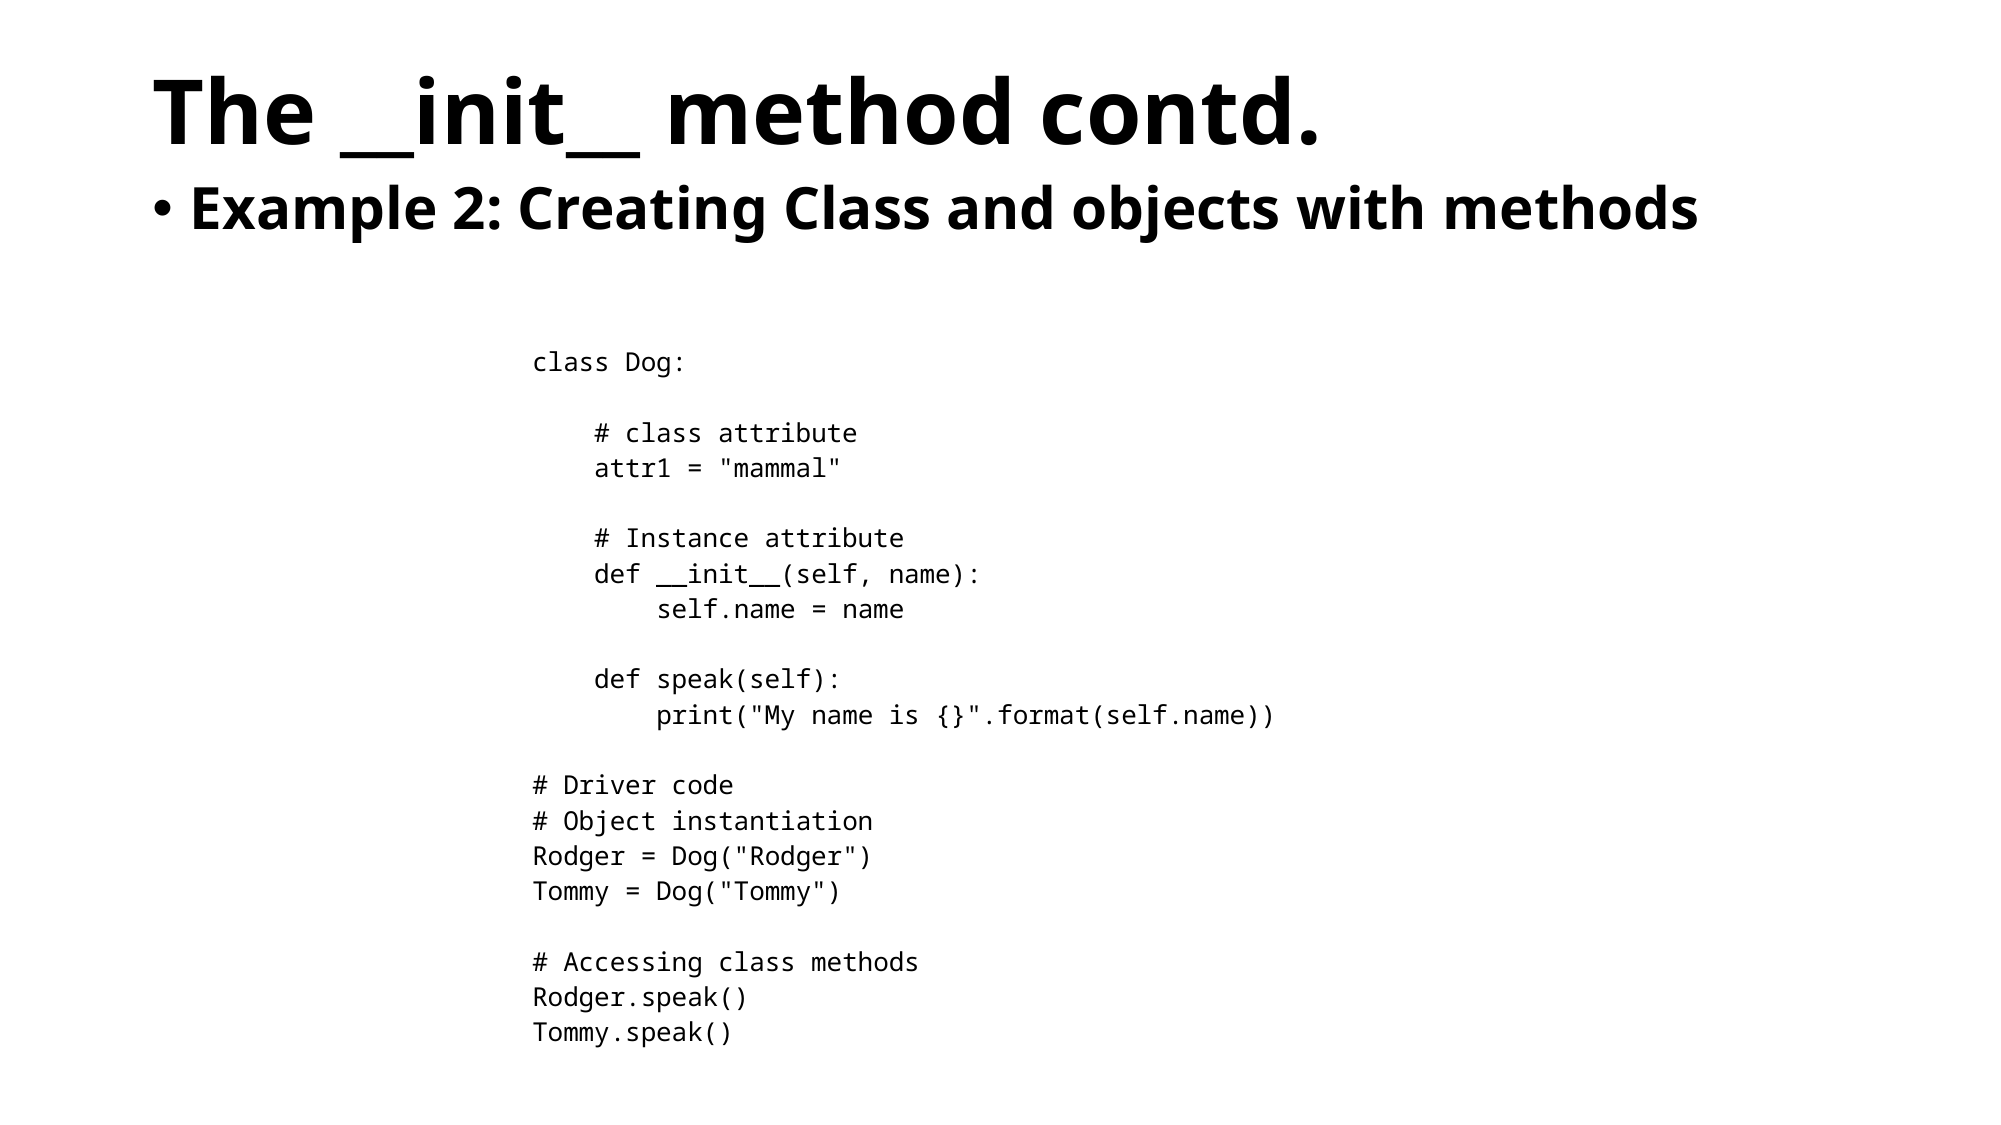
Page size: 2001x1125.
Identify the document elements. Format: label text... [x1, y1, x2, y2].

list Example 2: Creating Class and objects with methods [137, 172, 1863, 1048]
table_header class Dog: # class attribute attr1 = "mammal" # Instance attribute def __init__(self, name): self.name = name def speak(self): print("My name is {}".format(self.name)) # Driver code # Object instantiation Rodger = Dog("Rodger") Tommy = Dog("Tommy") # Accessing class methods Rodger.speak() Tommy.speak() [520, 326, 1480, 1067]
title The __init__ method contd. [137, 59, 1863, 172]
